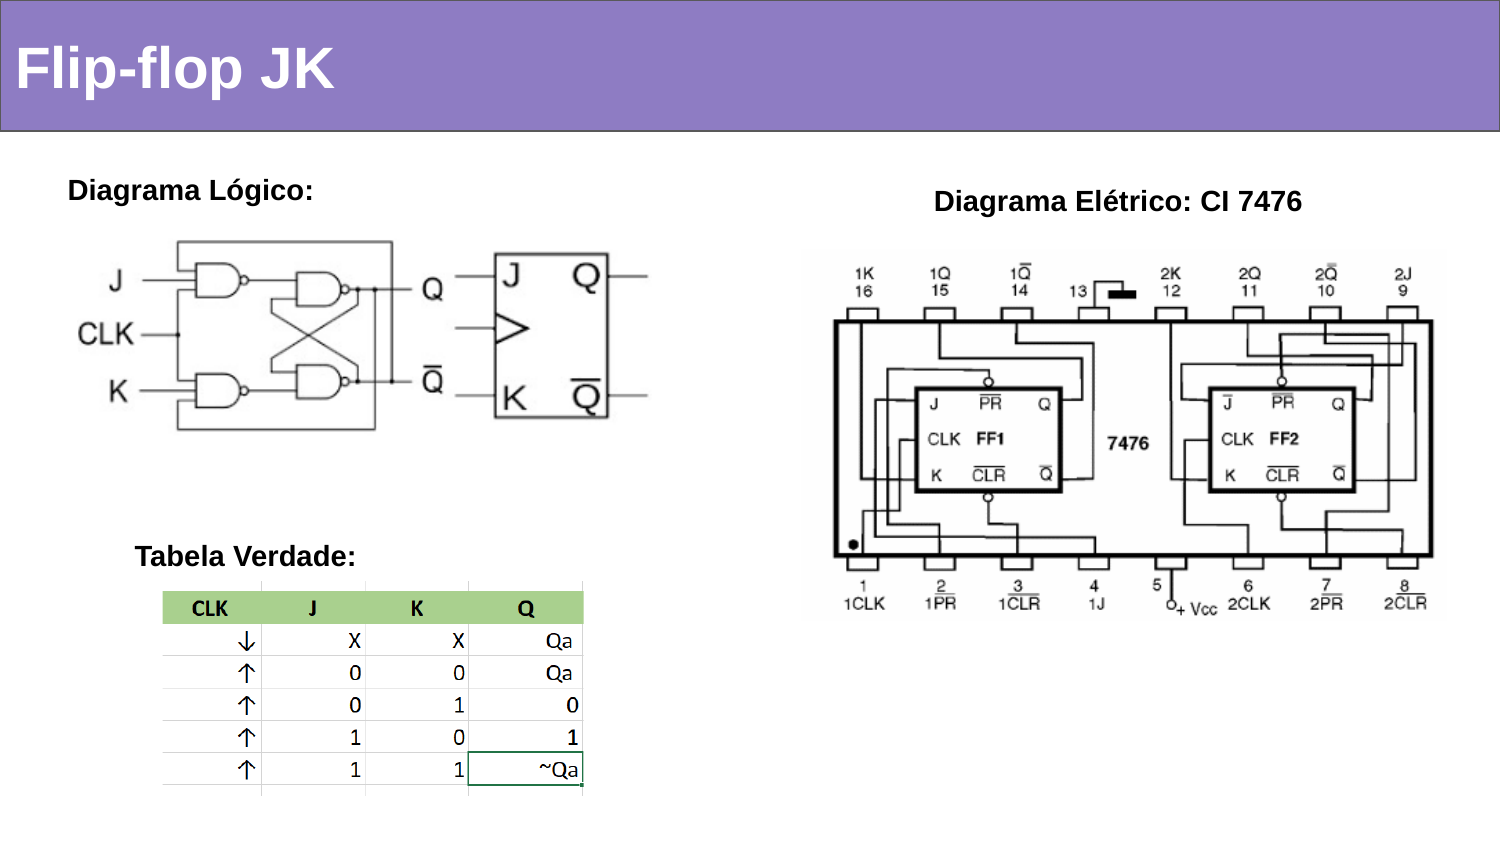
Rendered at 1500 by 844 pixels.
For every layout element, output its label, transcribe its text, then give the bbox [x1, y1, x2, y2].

picture [801, 249, 1447, 621]
text_box Tabela Verdade: [119, 522, 379, 569]
picture [162, 581, 584, 796]
text_box Diagrama Lógico: [52, 156, 463, 203]
text_box Flip-flop JK [0, 0, 1500, 131]
text_box Diagrama Elétrico: CI 7476 [918, 167, 1329, 214]
picture [77, 227, 652, 443]
